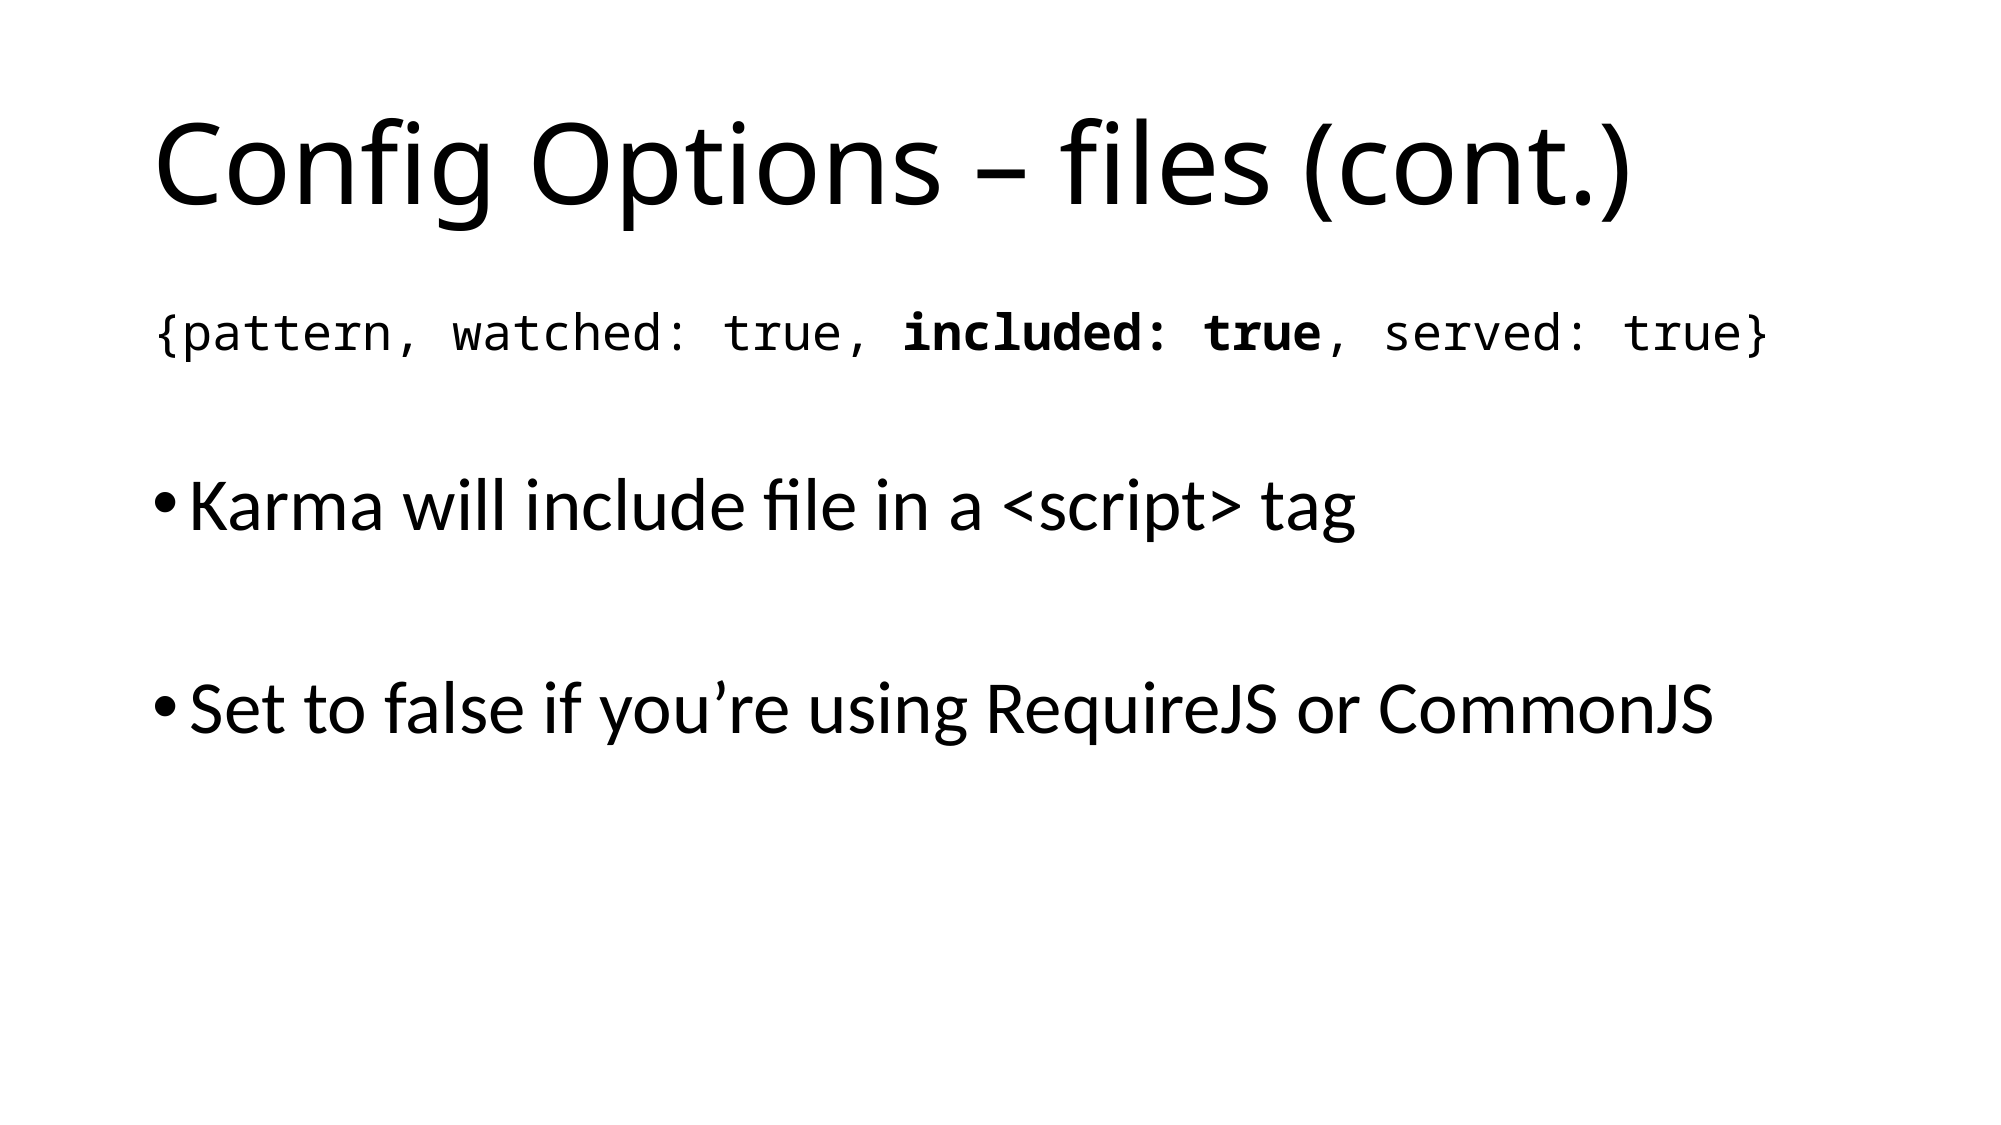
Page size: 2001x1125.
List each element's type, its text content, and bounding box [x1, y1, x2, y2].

title Config Options – files (cont.) [137, 59, 1863, 278]
list {pattern, watched: true, included: true, served: true} Karma will include file in a <script> tag Set to false if you’re using RequireJS or CommonJS [137, 299, 1863, 1067]
